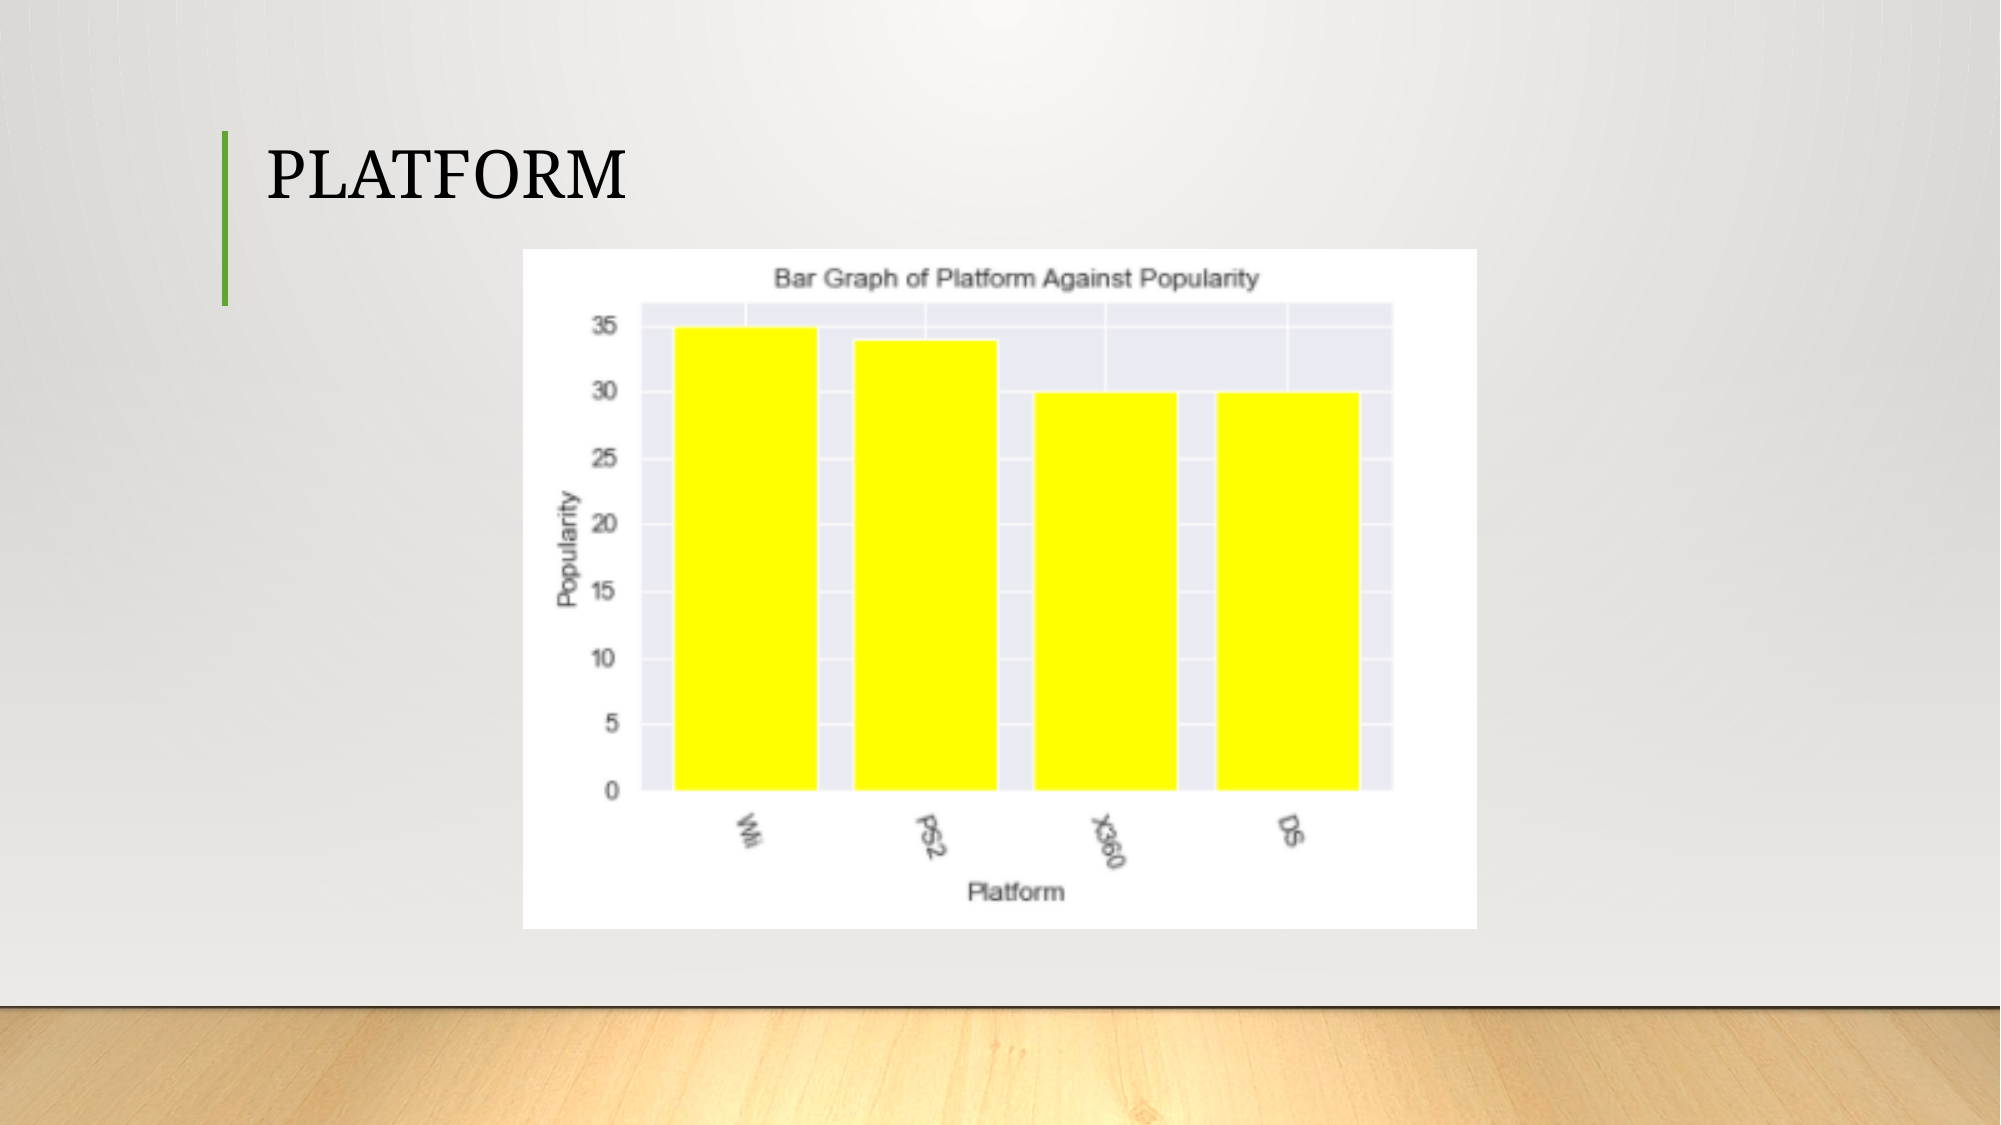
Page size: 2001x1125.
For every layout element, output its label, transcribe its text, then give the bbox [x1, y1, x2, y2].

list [523, 249, 1477, 929]
picture [0, 1006, 2000, 1125]
title PLATFORM [251, 48, 1814, 221]
